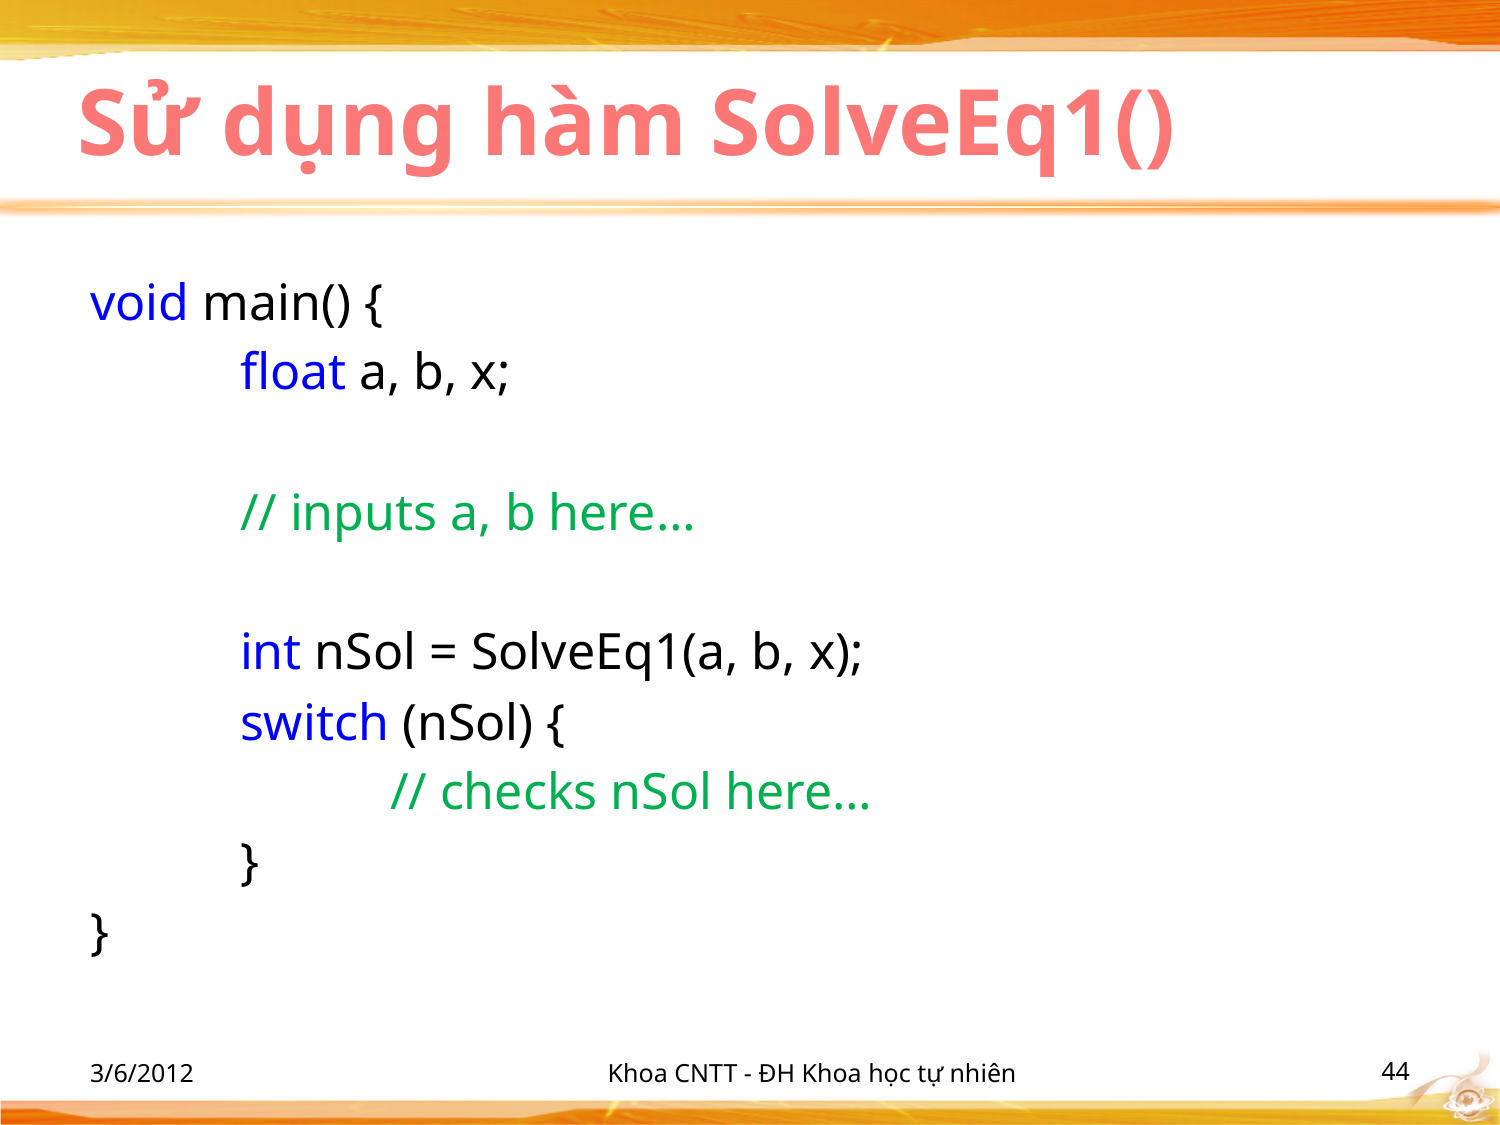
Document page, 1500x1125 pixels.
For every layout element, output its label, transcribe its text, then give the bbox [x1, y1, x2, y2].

picture [0, 187, 1500, 225]
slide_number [75, 1042, 238, 1103]
list void main() { float a, b, x; // inputs a, b here… int nSol = SolveEq1(a, b, x); switch (nSol) { // checks nSol here… } } [75, 262, 1425, 1005]
title Sử dụng hàm SolveEq1() [62, 24, 1475, 213]
footer Khoa CNTT - ĐH Khoa học tự nhiên [312, 1042, 1313, 1103]
slide_number ‹#› [1337, 1042, 1425, 1103]
picture [2, 1049, 1500, 1125]
picture [0, 0, 1500, 63]
